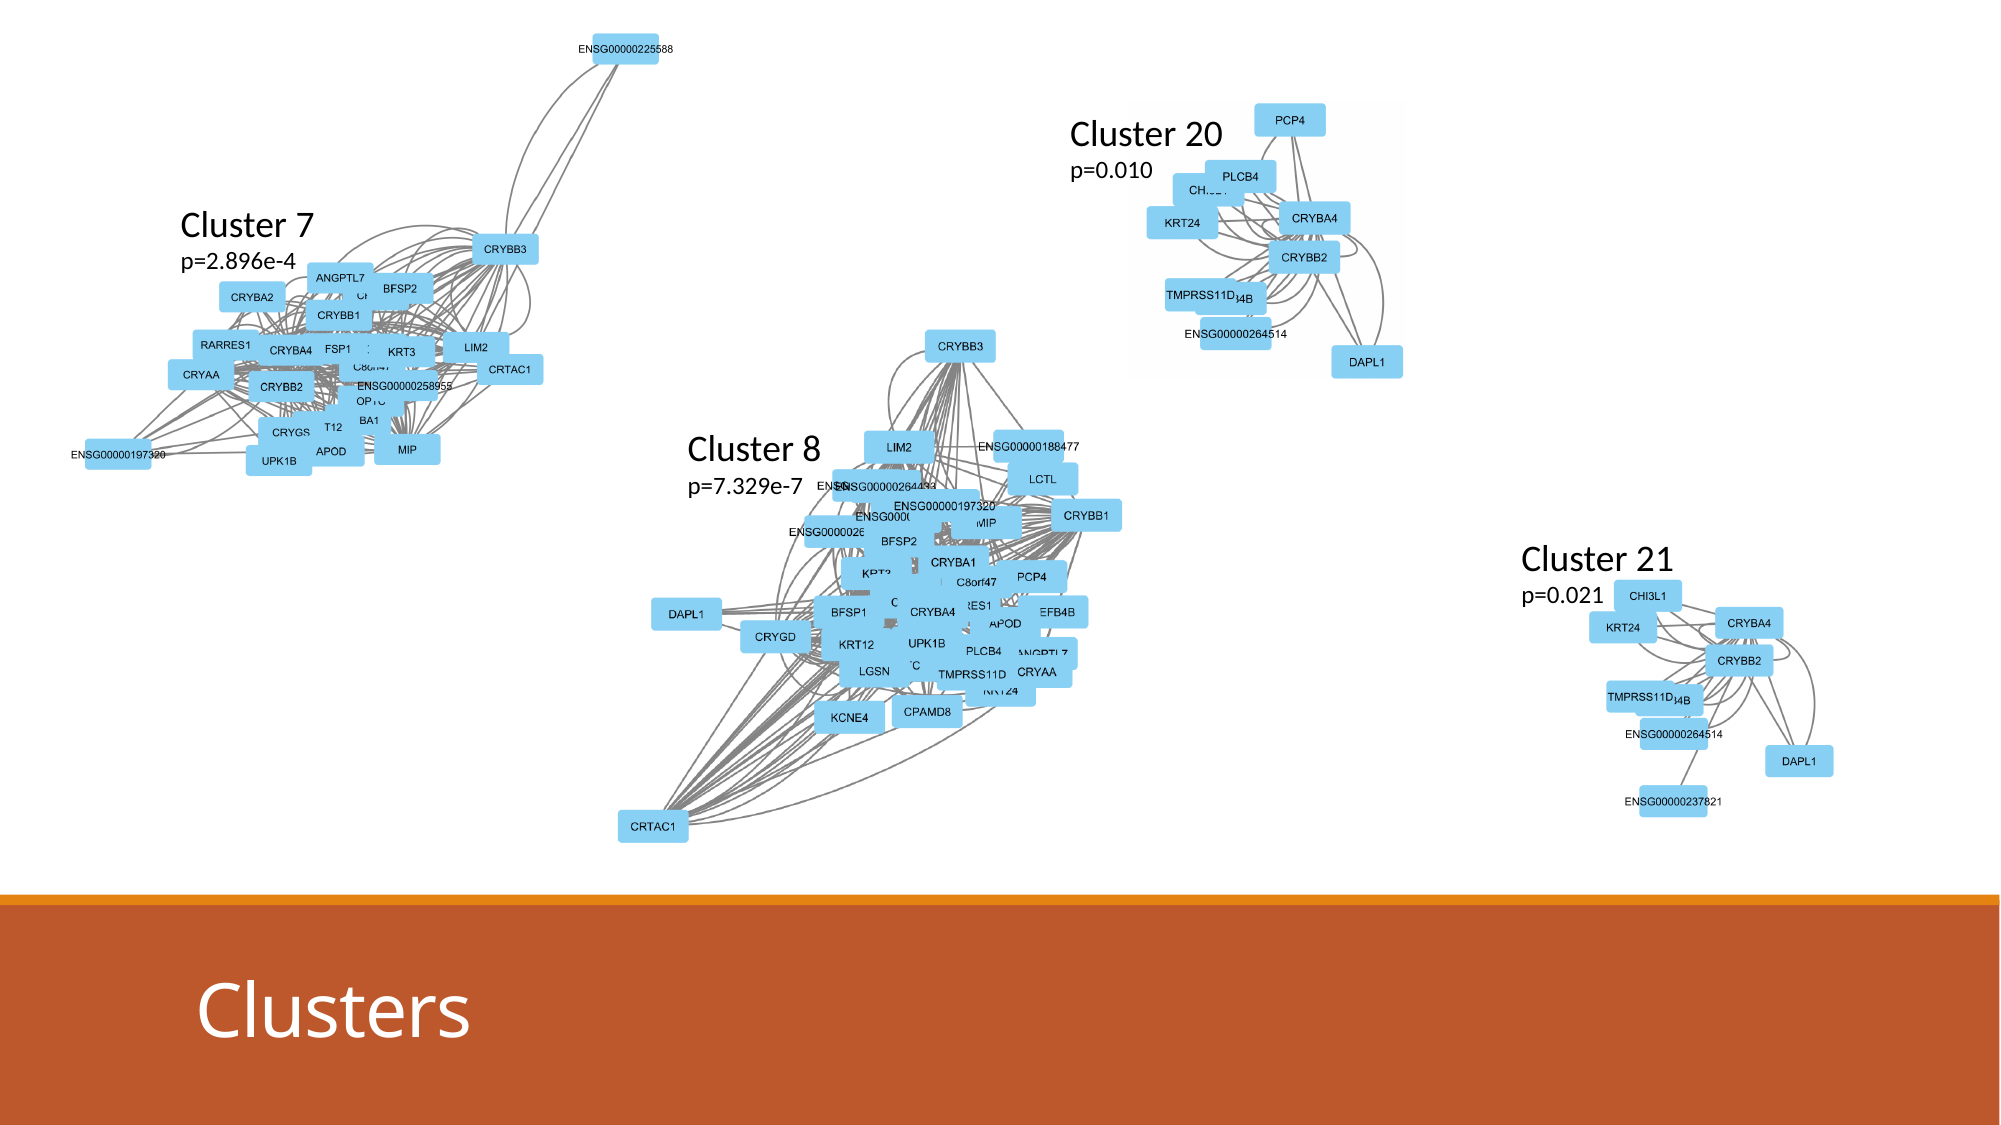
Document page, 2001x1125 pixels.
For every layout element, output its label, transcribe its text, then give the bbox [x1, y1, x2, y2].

picture [67, 31, 1406, 861]
text_box Cluster 21 p=0.021 [1506, 526, 1690, 617]
text_box Cluster 20 p=0.010 [1055, 101, 1126, 192]
title Clusters [180, 917, 1839, 1053]
picture [1578, 578, 1840, 819]
